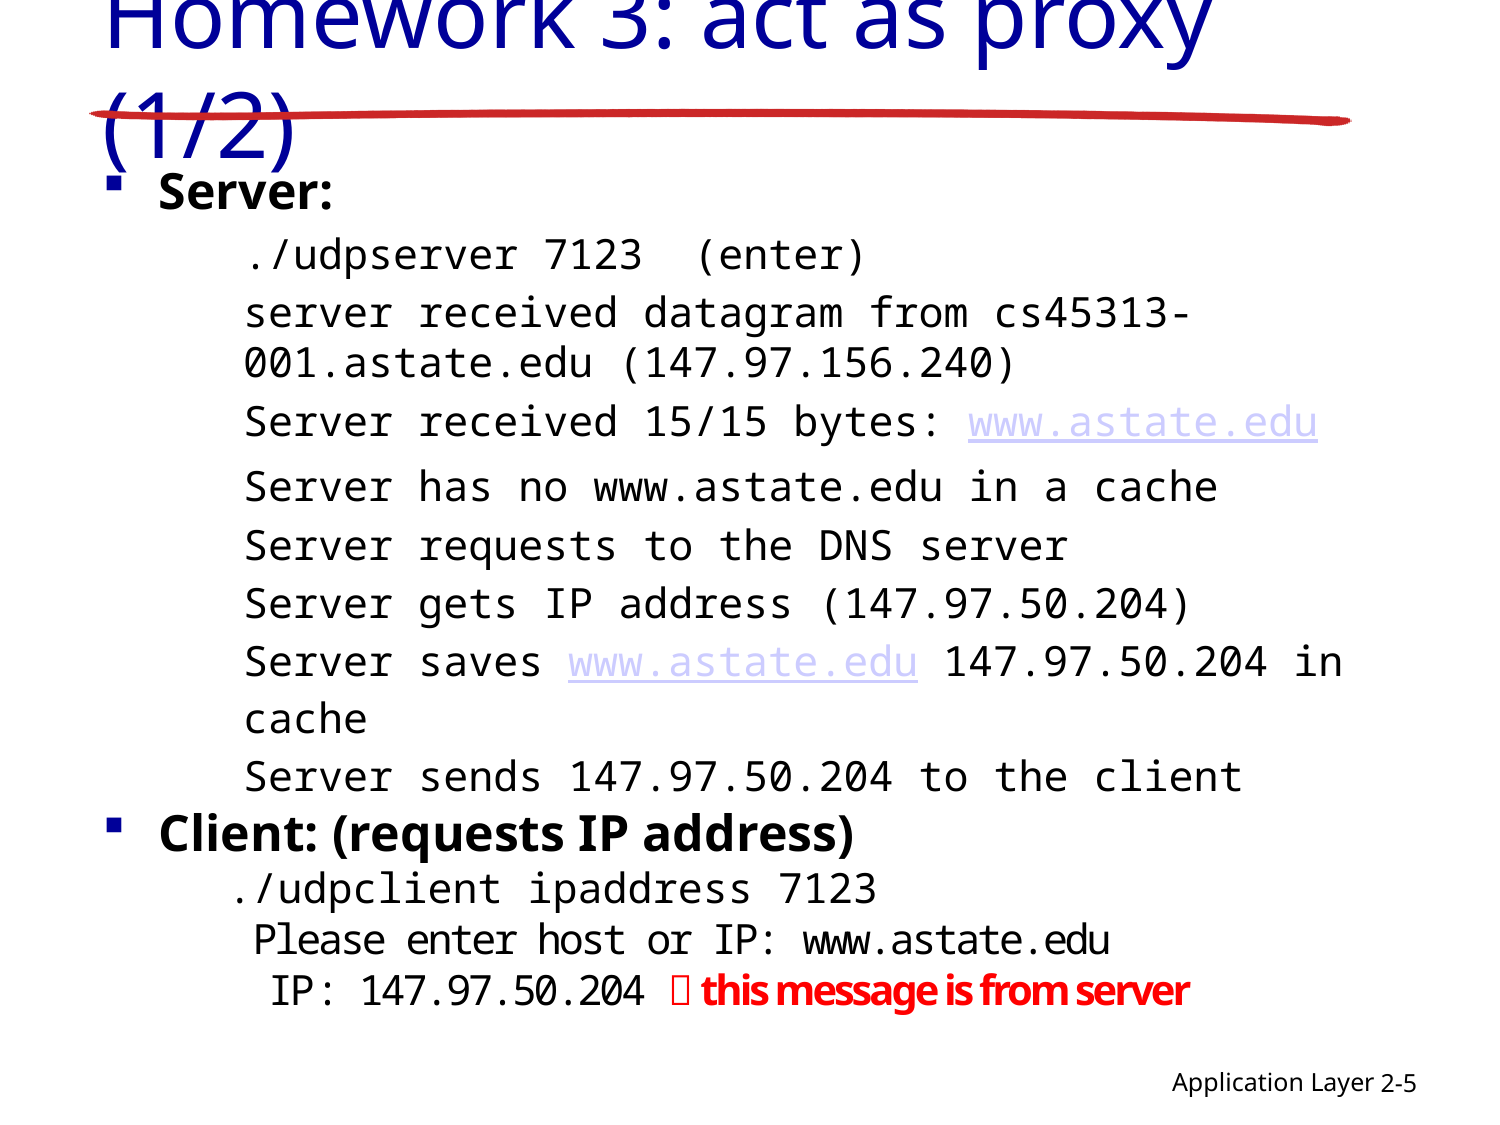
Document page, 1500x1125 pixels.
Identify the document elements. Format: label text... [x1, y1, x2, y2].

title Homework 3: act as proxy (1/2) [87, 0, 1363, 103]
picture [84, 103, 1366, 131]
footer Application Layer [914, 1058, 1391, 1107]
title Homework 3: act as proxy (1/2) [87, 138, 1363, 161]
slide_number 2-5 [1365, 1059, 1477, 1106]
list Server: ./udpserver 7123 (enter) server received datagram from cs45313-001.astate.edu (147.97.156.240) Server received 15/15 bytes: www.astate.edu Server has no www.astate.edu in a cache Server requests to the DNS server Server gets IP address (147.97.50.204) Server saves www.astate.edu 147.97.50.204 in cache Server sends 147.97.50.204 to the client Client: (requests IP address) ./udpclient ipaddress 7123 Please enter host or IP: www.astate.edu IP: 147.97.50.204  this message is from server [87, 161, 1408, 1059]
